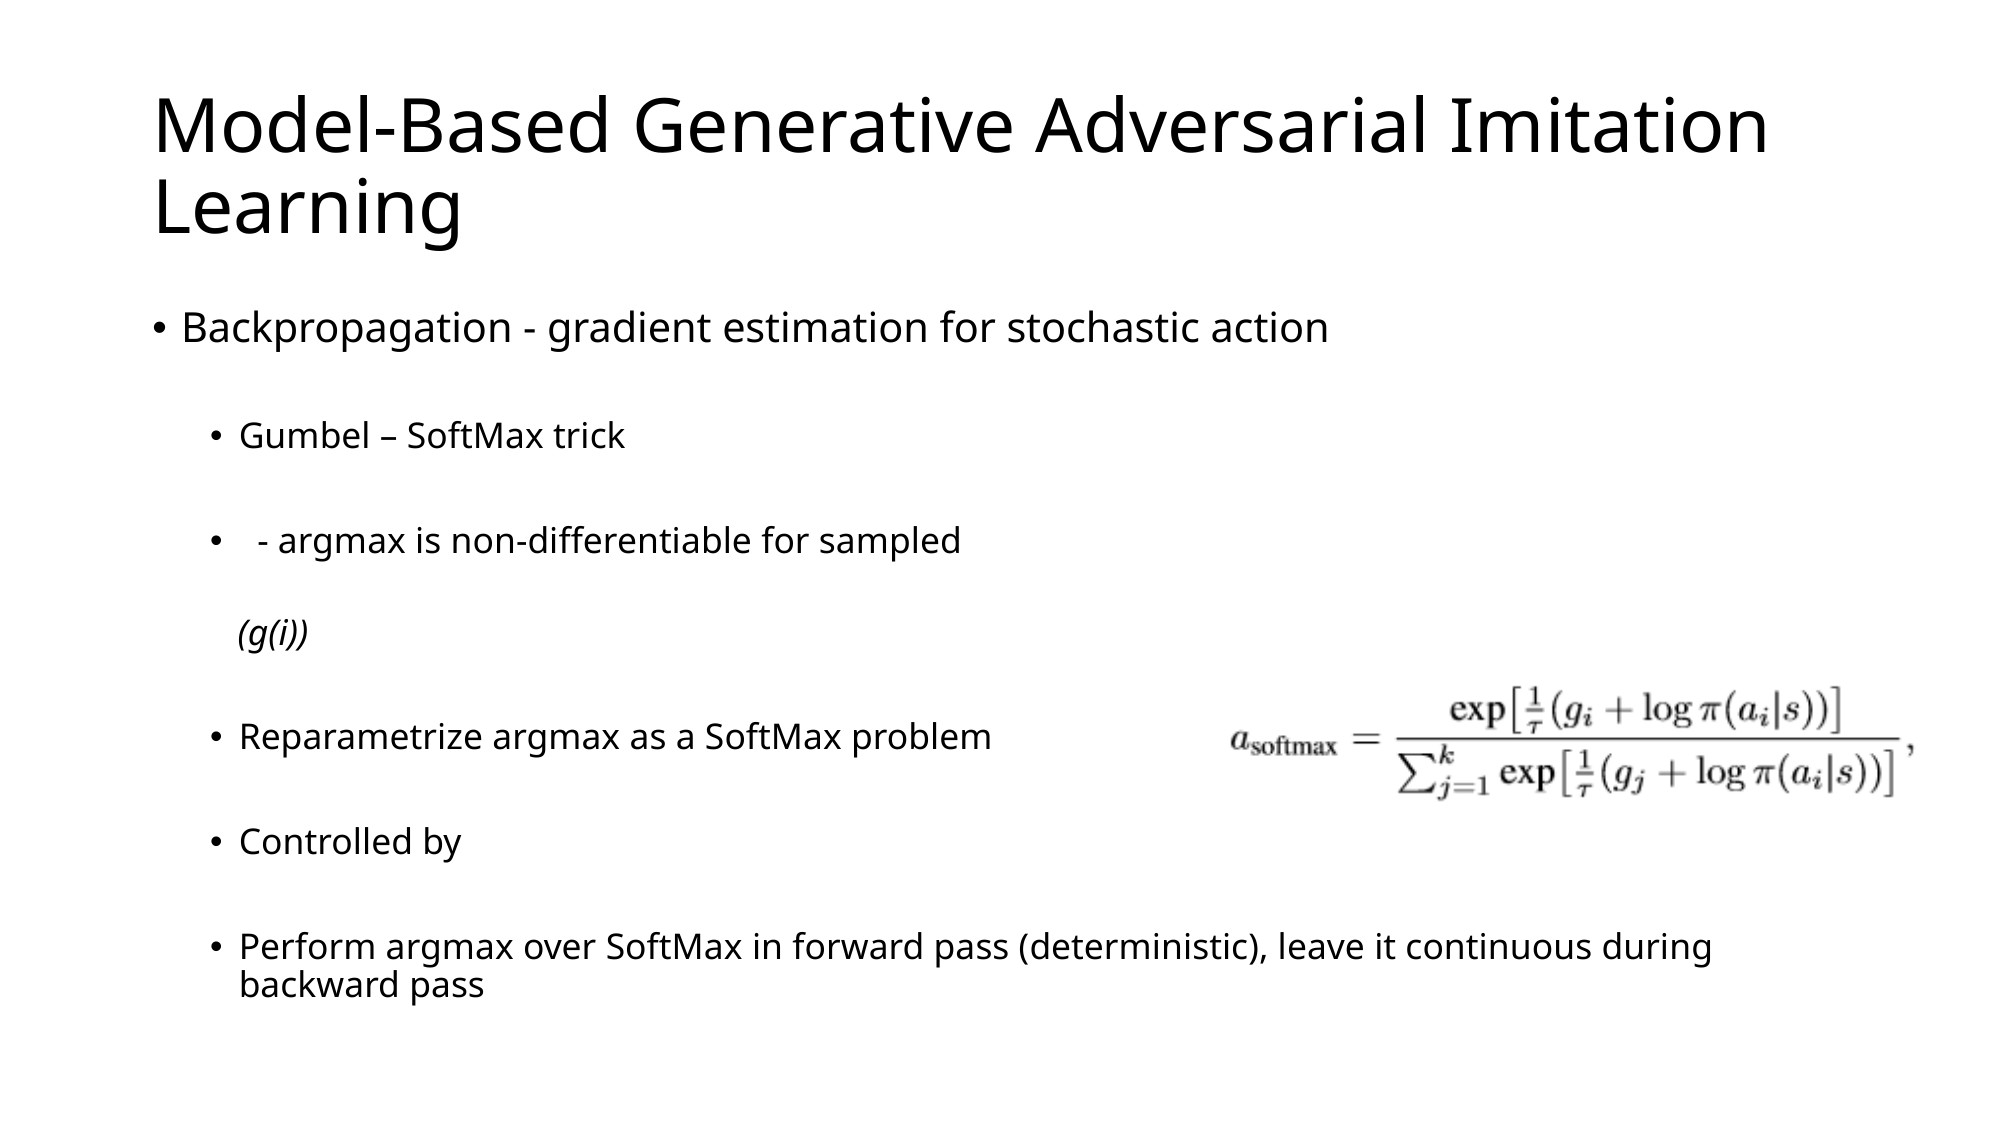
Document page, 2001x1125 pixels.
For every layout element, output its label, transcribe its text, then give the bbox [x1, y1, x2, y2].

title Model-Based Generative Adversarial Imitation Learning [137, 59, 1863, 278]
picture [1210, 671, 1941, 831]
